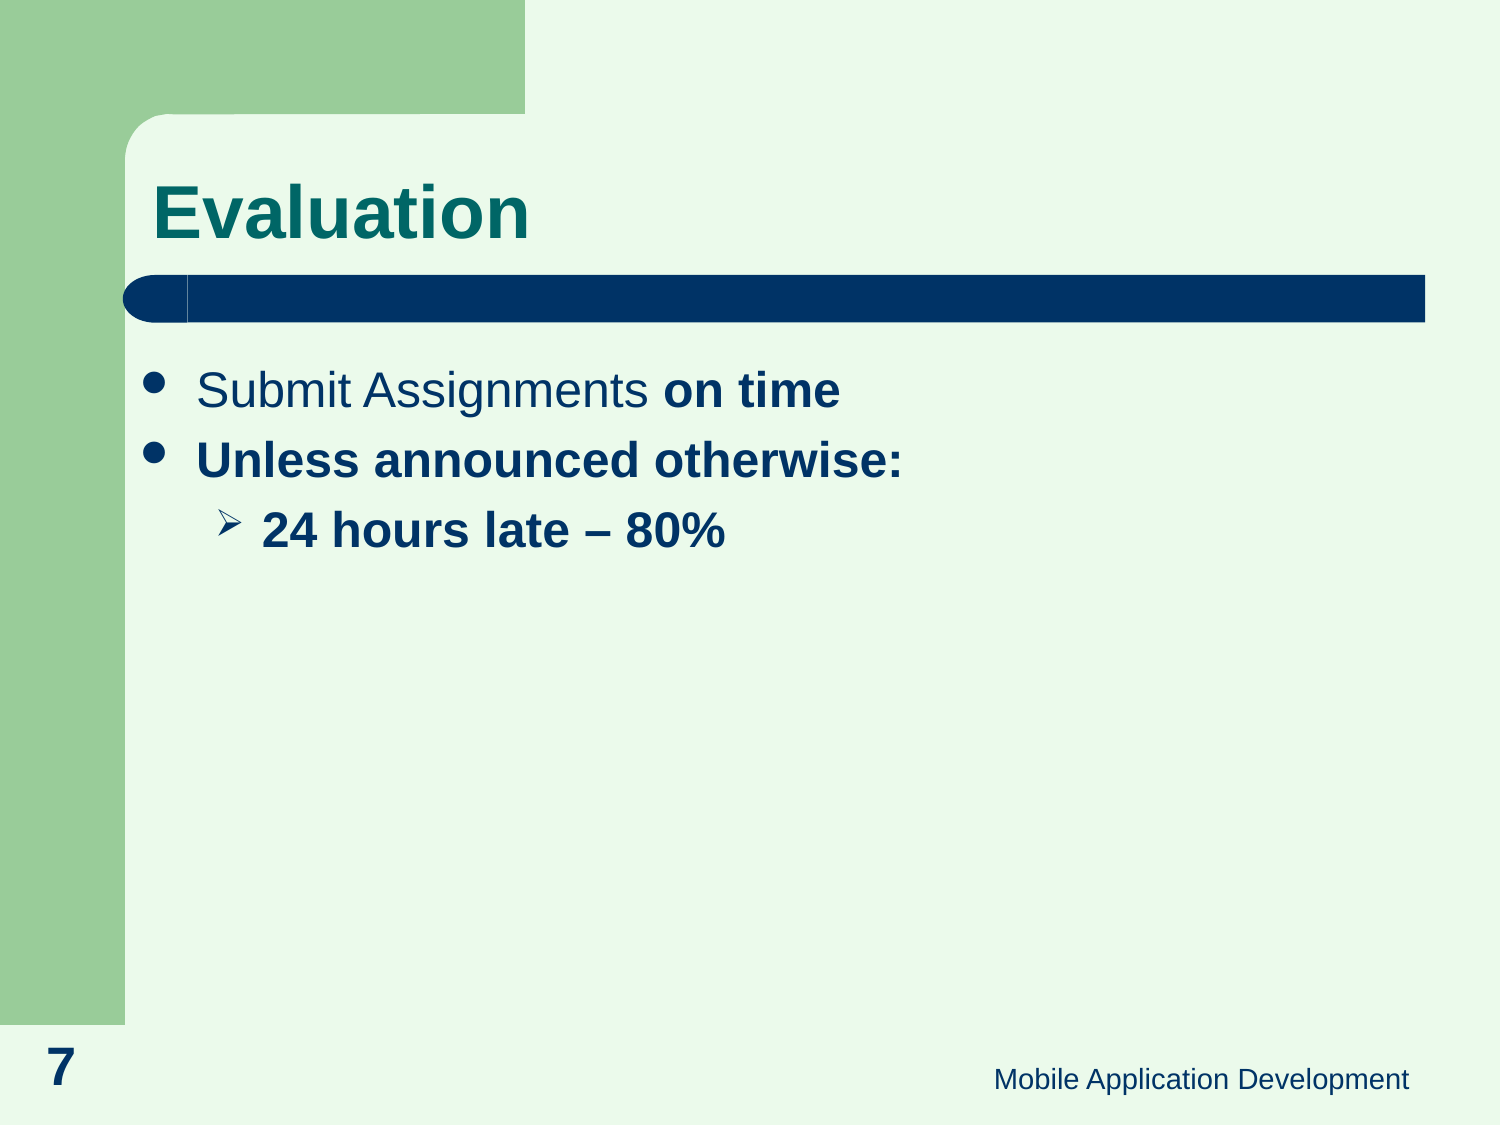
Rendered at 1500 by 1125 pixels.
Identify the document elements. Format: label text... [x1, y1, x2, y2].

footer Mobile Application Development [949, 1024, 1426, 1104]
slide_number 7 [13, 1023, 111, 1105]
title Evaluation [137, 124, 1438, 263]
list Submit Assignments on time Unless announced otherwise: 24 hours late – 80% [124, 349, 1426, 1013]
